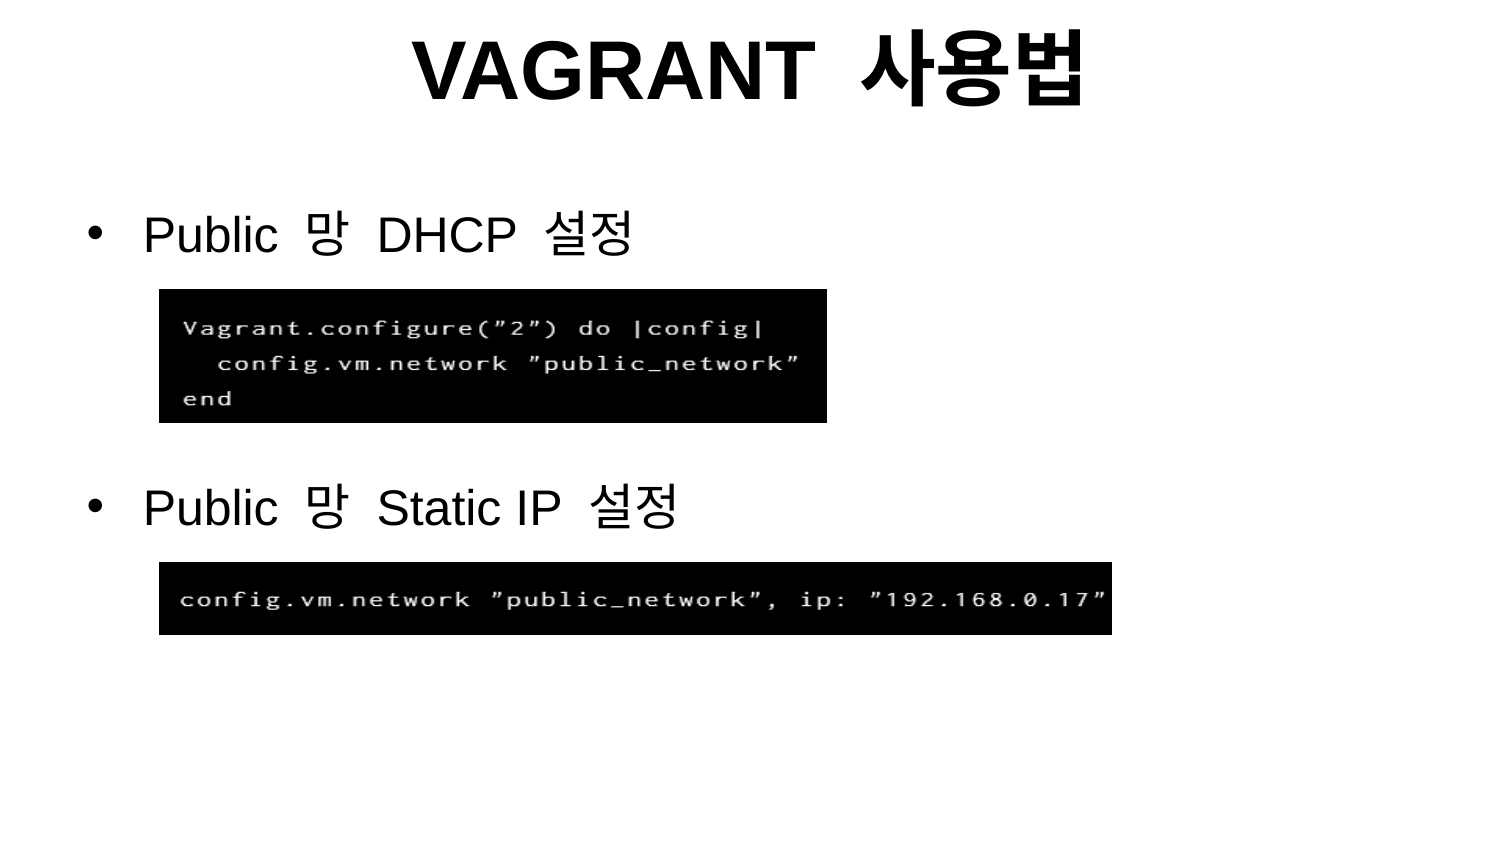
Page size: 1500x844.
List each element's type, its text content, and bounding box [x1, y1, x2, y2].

text_box Public 망 Static IP 설정 특정 IP로 고정시켜 놓을 경우 [71, 468, 1420, 563]
picture [159, 289, 828, 424]
picture [159, 562, 1112, 635]
text_box Public 망 DHCP 설정 자동으로 IP 할당되도록 설정이 필요할 경우 [71, 194, 1420, 290]
title VAGRANT 사용법 [0, 29, 1500, 125]
